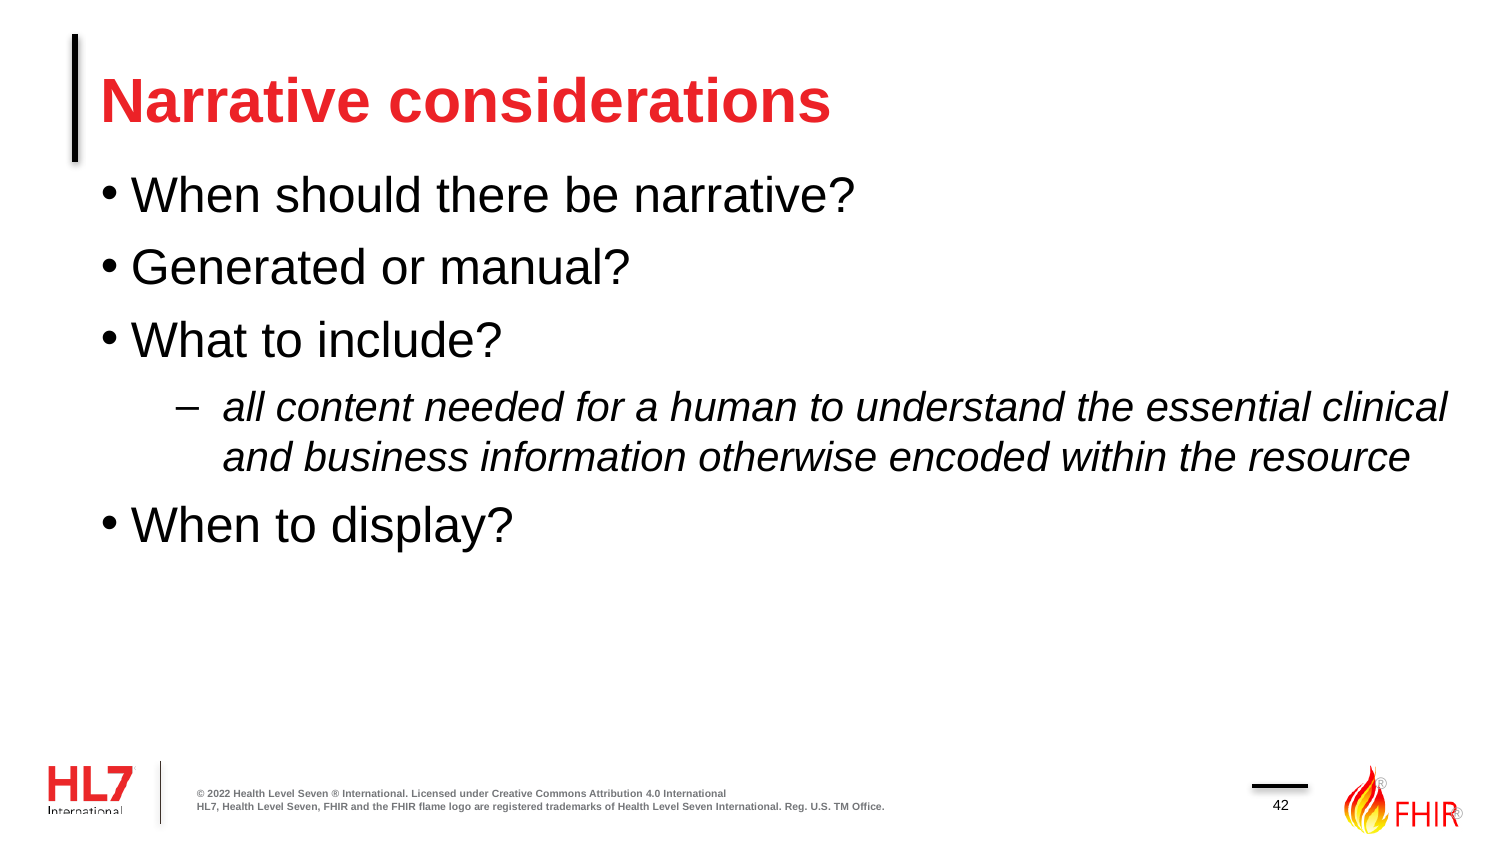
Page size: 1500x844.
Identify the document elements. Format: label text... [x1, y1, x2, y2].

footer © 2022 Health Level Seven ® International. Licensed under Creative Commons Attribution 4.0 International HL7, Health Level Seven, FHIR and the FHIR flame logo are registered trademarks of Health Level Seven International. Reg. U.S. TM Office. [196, 786, 941, 813]
title Narrative considerations [100, 33, 1451, 162]
list When should there be narrative? Generated or manual? What to include? all content needed for a human to understand the essential clinical and business information otherwise encoded within the resource When to display? [100, 162, 1451, 731]
slide_number 42 [1258, 786, 1304, 813]
picture [1339, 760, 1463, 837]
